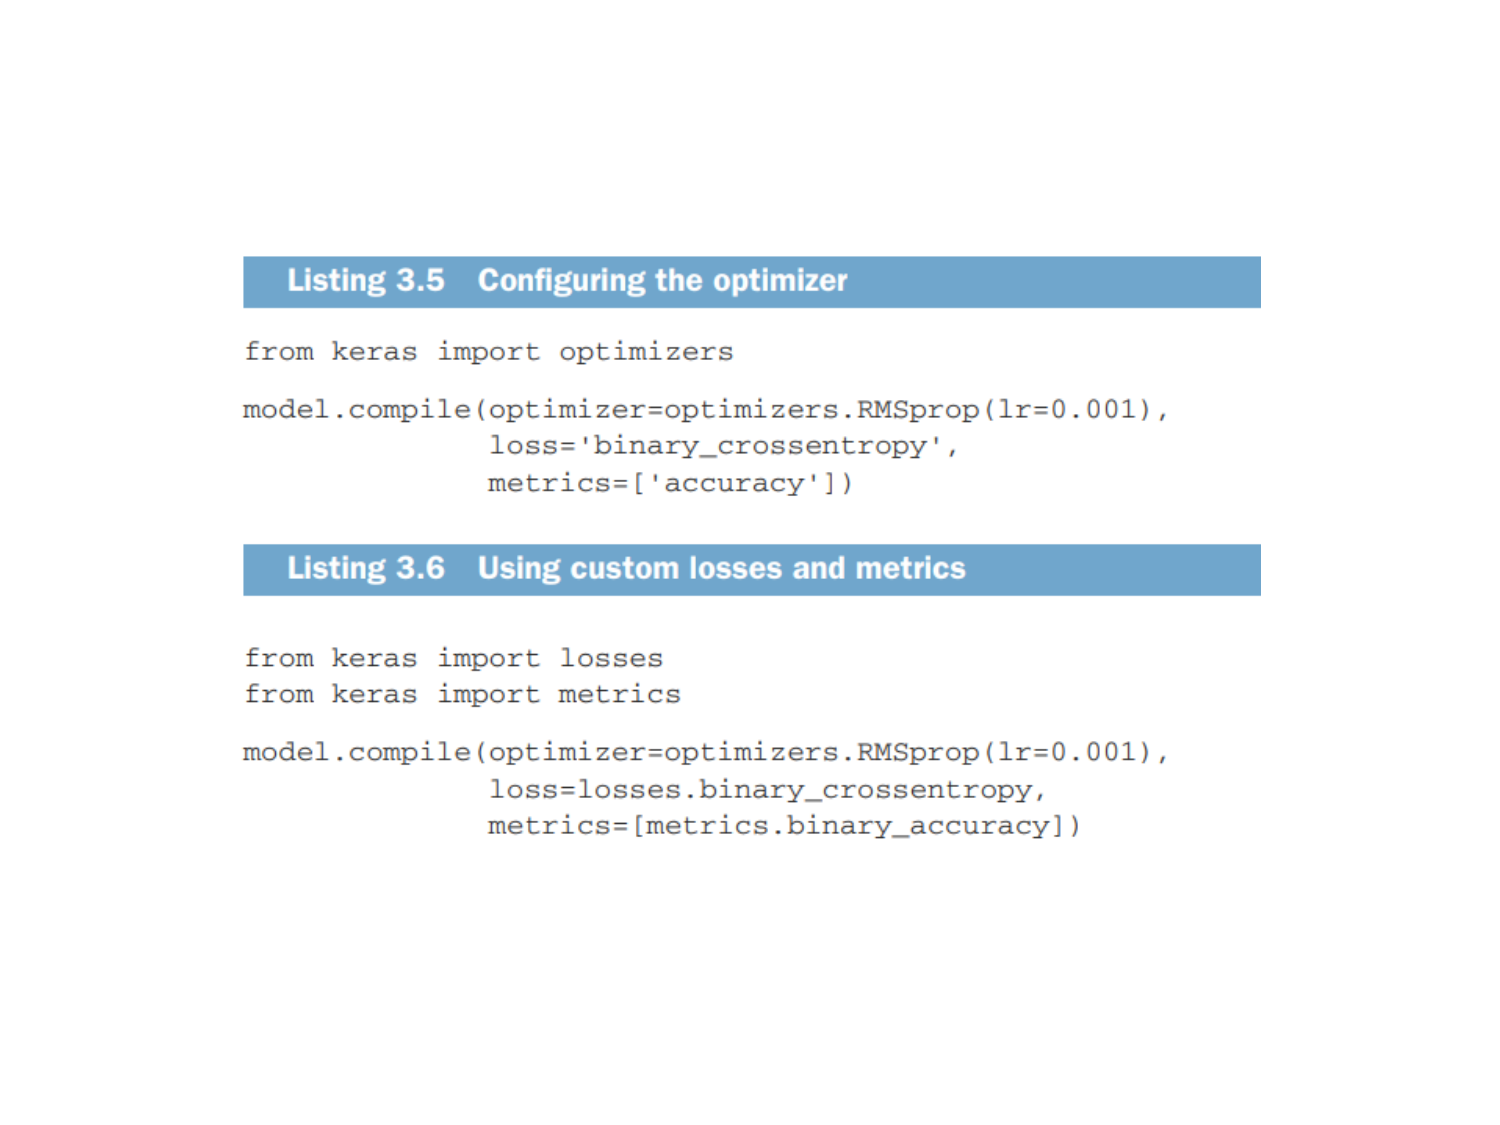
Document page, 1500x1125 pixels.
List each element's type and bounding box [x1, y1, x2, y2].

picture [239, 252, 1261, 873]
